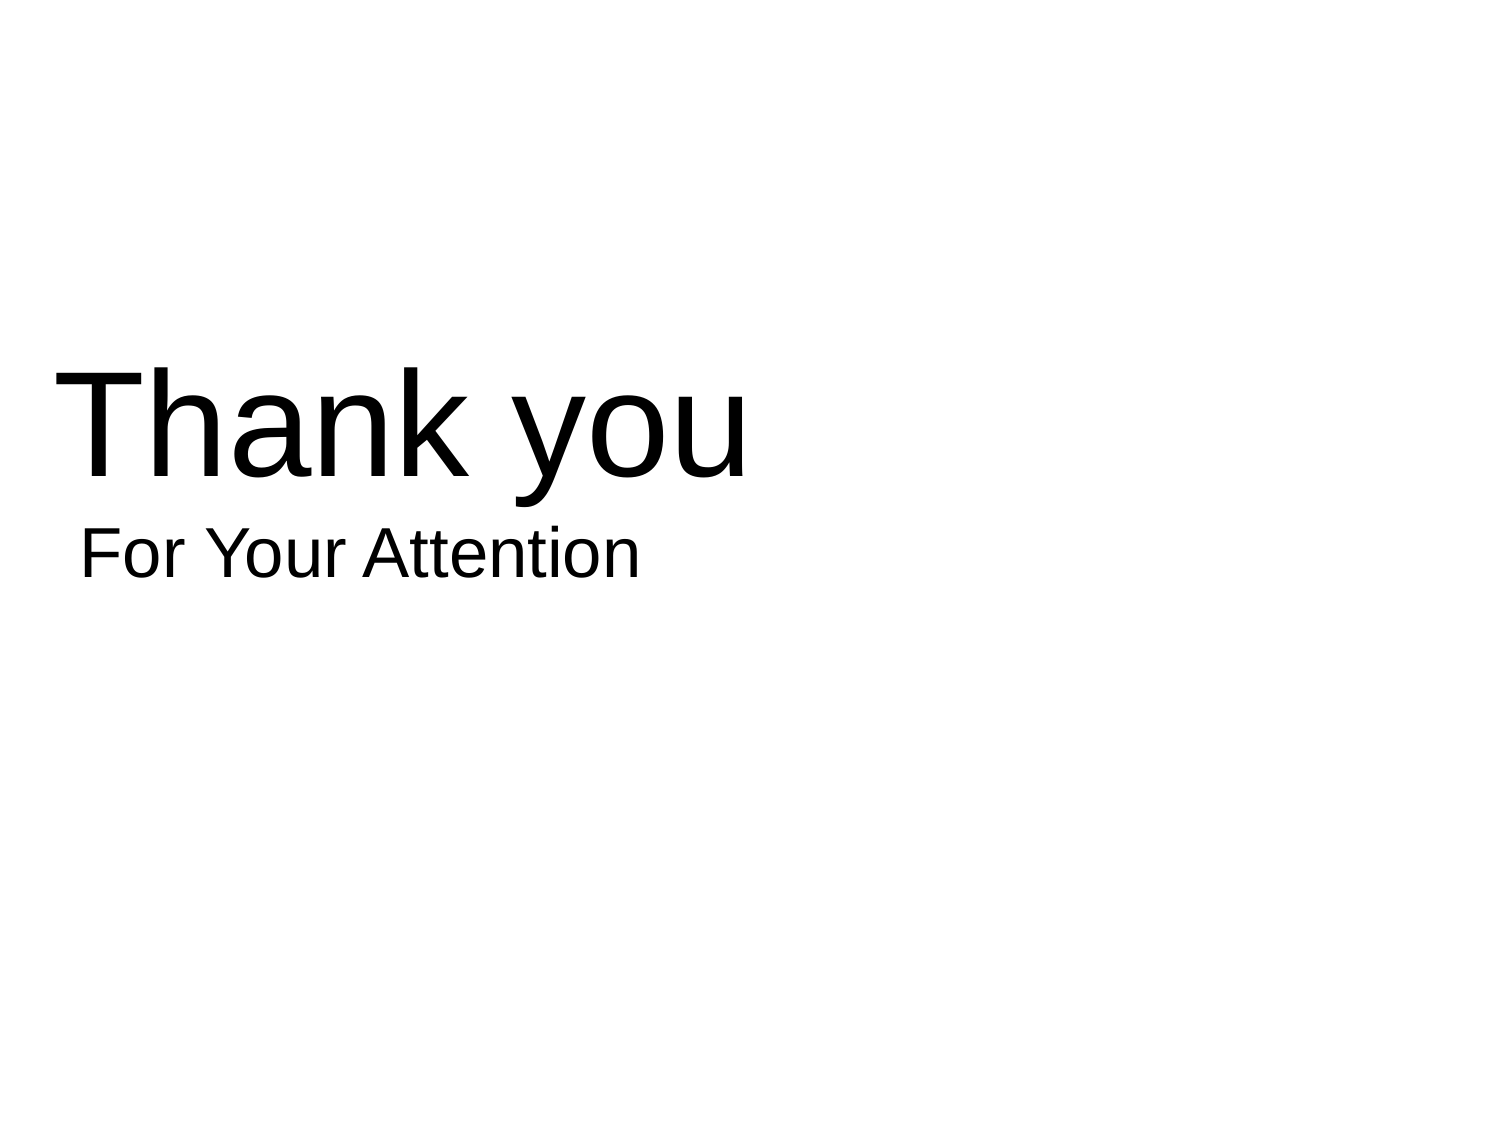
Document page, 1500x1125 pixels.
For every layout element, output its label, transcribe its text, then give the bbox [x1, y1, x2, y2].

title Thank you [38, 372, 805, 560]
title For Your Attention [64, 455, 1343, 642]
